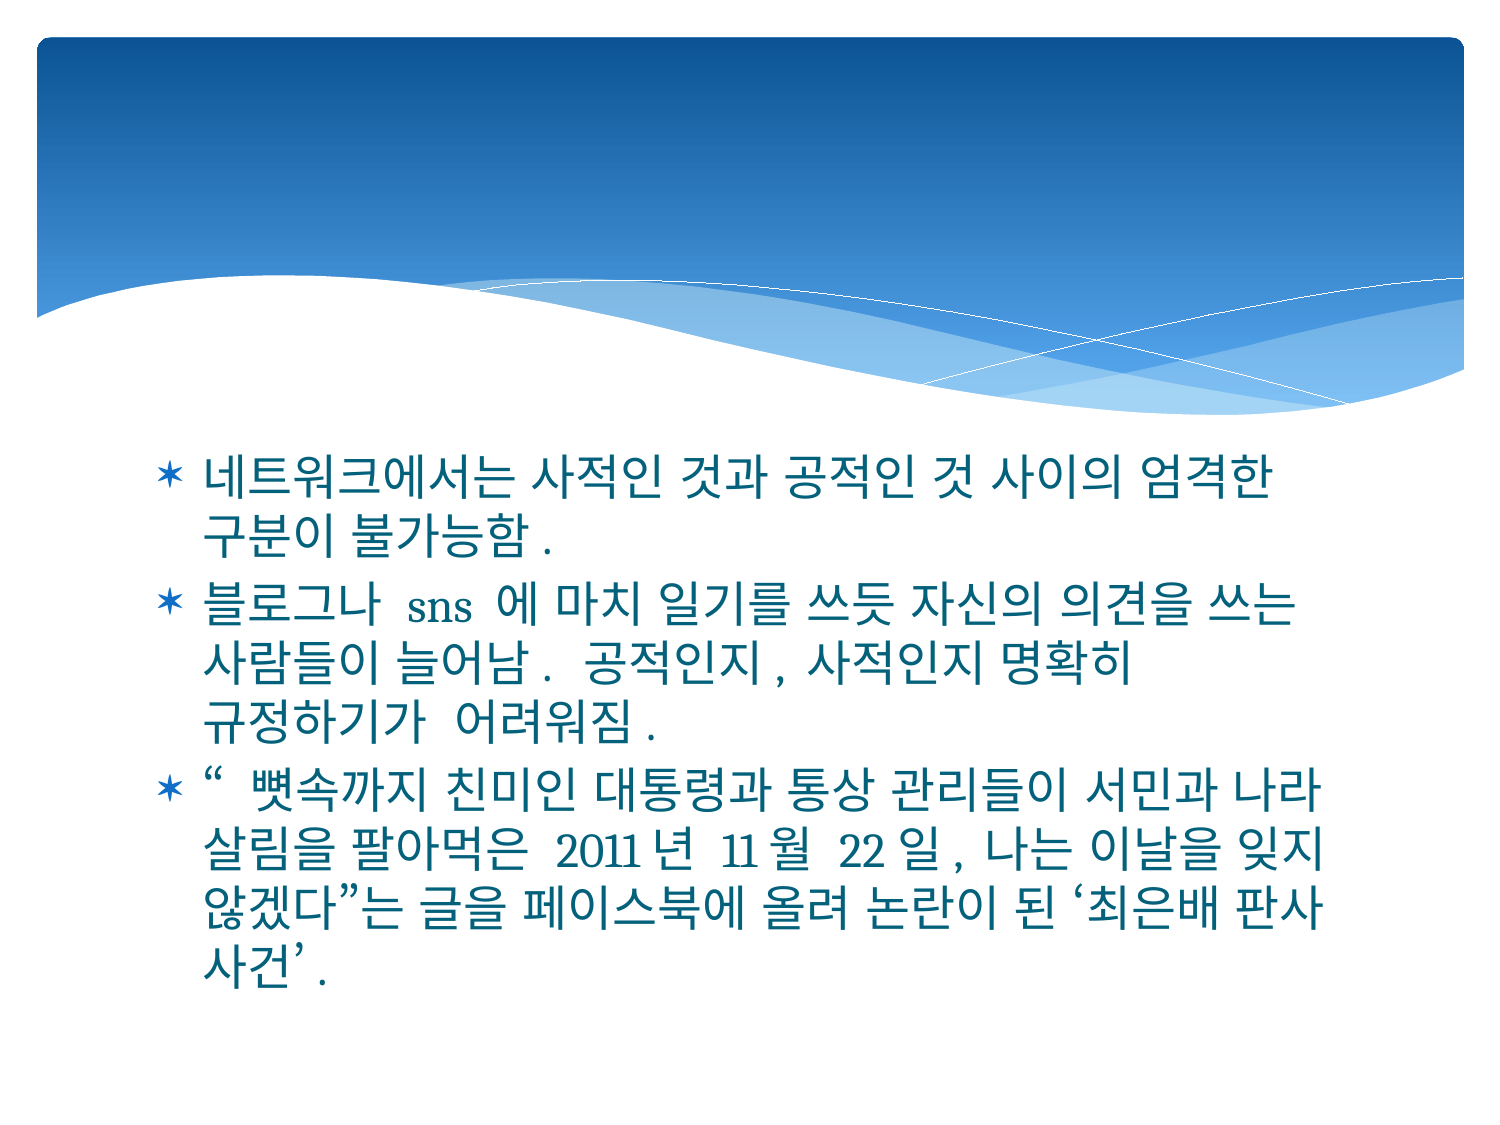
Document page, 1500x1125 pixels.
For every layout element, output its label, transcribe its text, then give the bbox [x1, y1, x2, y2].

list 네트워크에서는 사적인 것과 공적인 것 사이의 엄격한 구분이 불가능함. 블로그나 sns 에 마치 일기를 쓰듯 자신의 의견을 쓰는 사람들이 늘어남. 공적인지, 사적인지 명확히 규정하기가 어려워짐. “ 뼛속까지 친미인 대통령과 통상 관리들이 서민과 나라 살림을 팔아먹은 2011년 11월 22일, 나는 이날을 잊지 않겠다”는 글을 페이스북에 올려 논란이 된 ‘최은배 판사 사건’. [143, 438, 1359, 1005]
